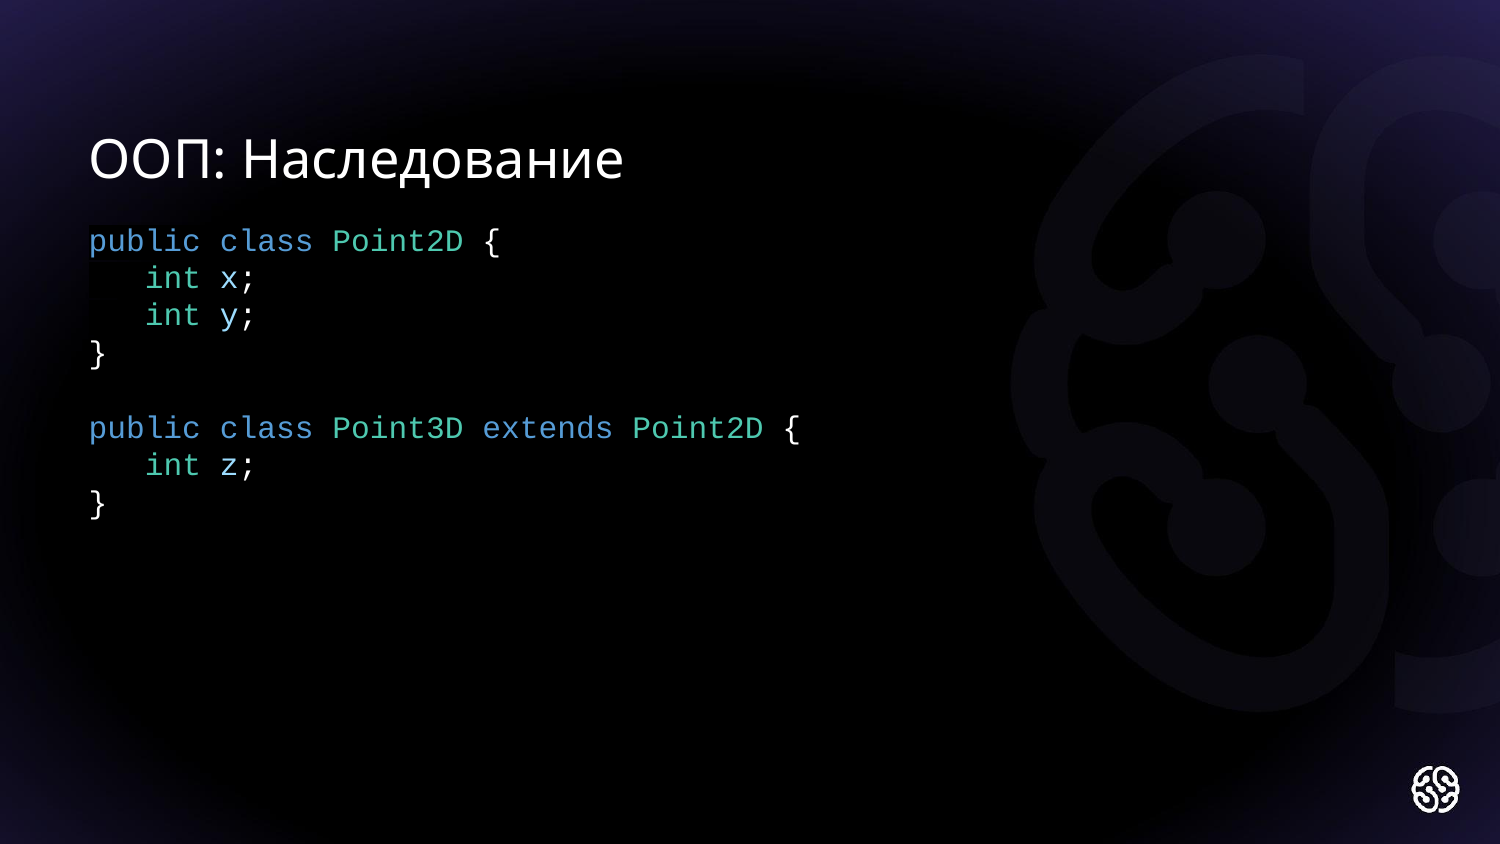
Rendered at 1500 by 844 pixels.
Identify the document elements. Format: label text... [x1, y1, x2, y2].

subtitle ООП: Наследование [88, 0, 1412, 408]
picture [0, 0, 1500, 844]
text_box public class Point2D { int x; int y; } public class Point3D extends Point2D { int z; } [88, 408, 1406, 520]
